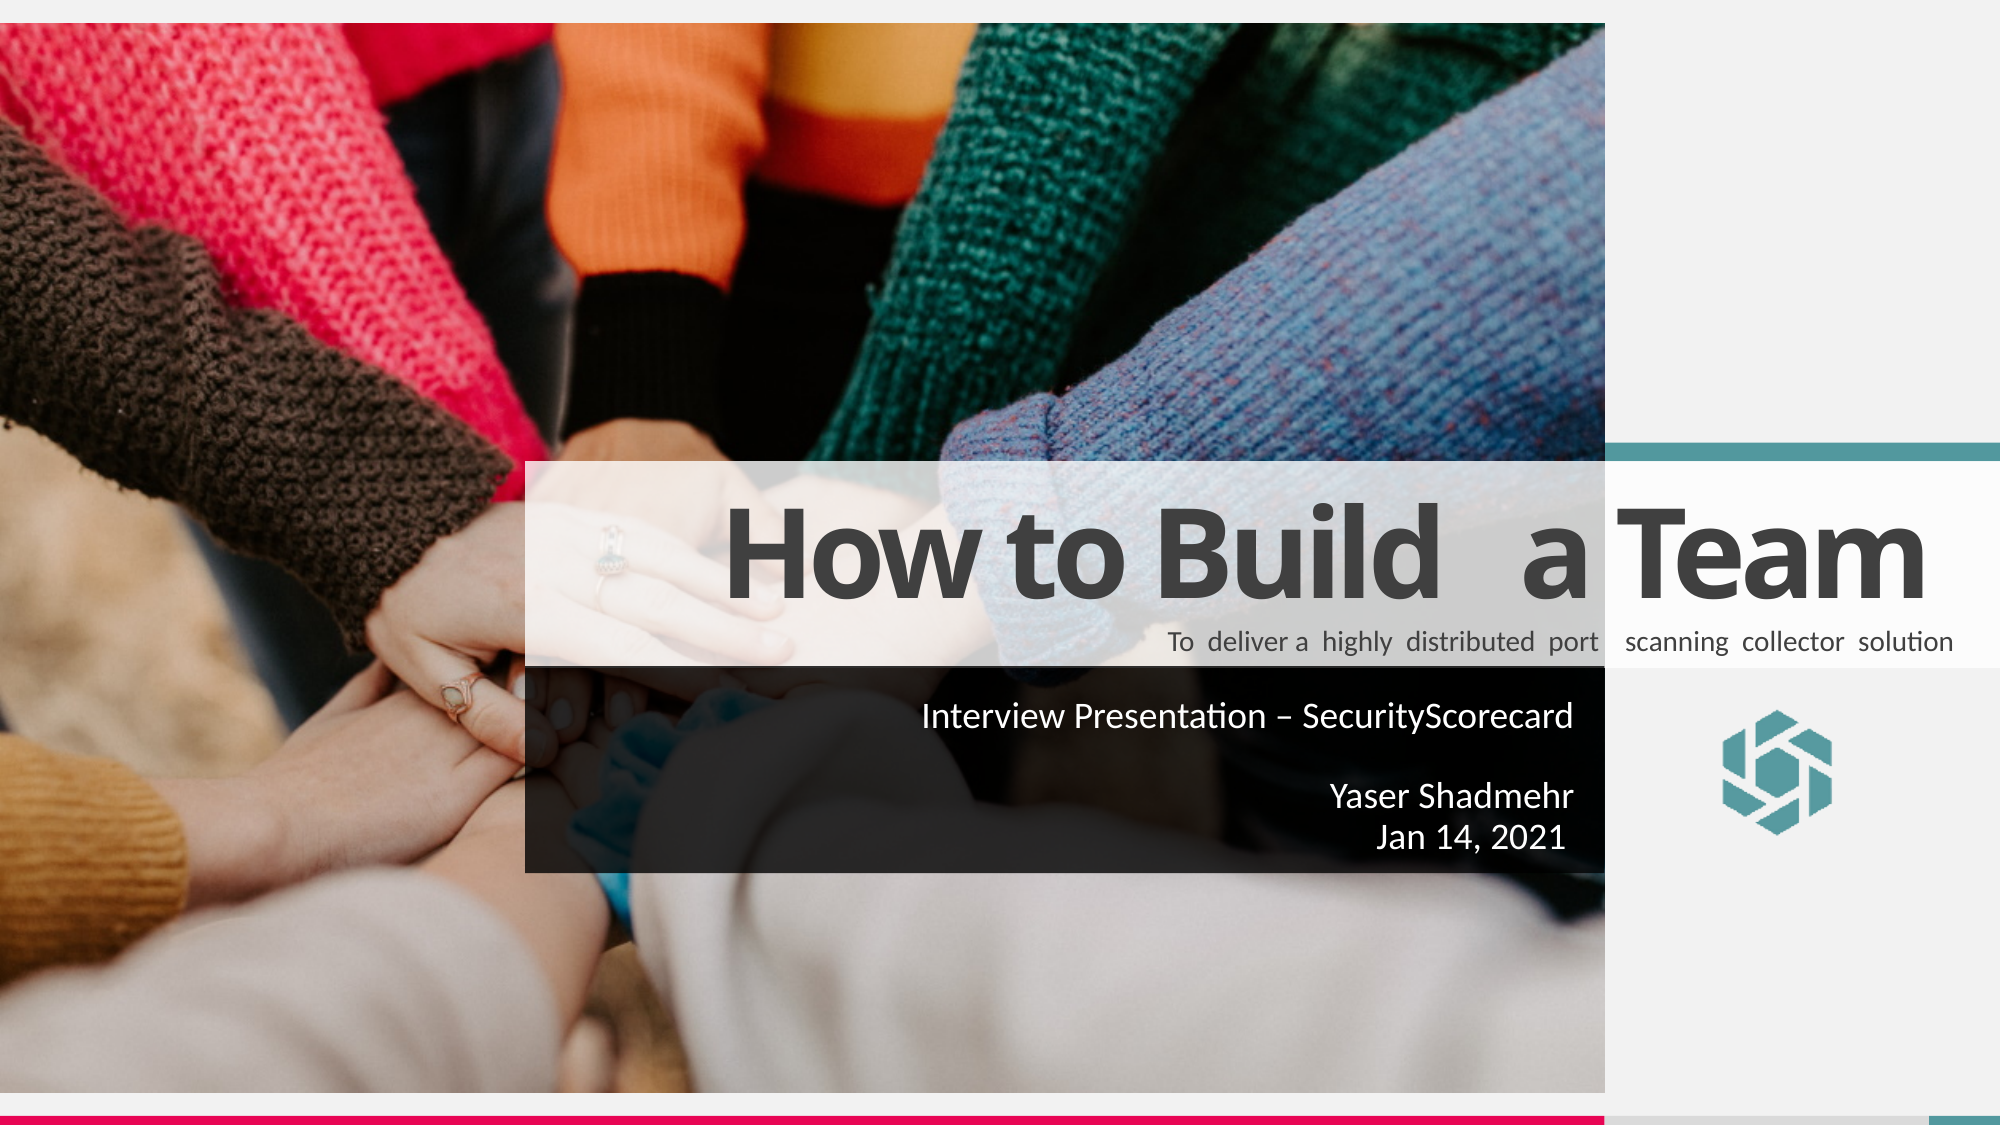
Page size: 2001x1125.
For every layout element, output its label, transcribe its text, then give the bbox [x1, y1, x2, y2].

text_box To deliver a highly distributed port scanning collector solution [1605, 614, 1970, 665]
picture [0, 23, 1605, 1093]
title How to Build a Team [1605, 461, 2000, 668]
picture [1699, 694, 1856, 852]
